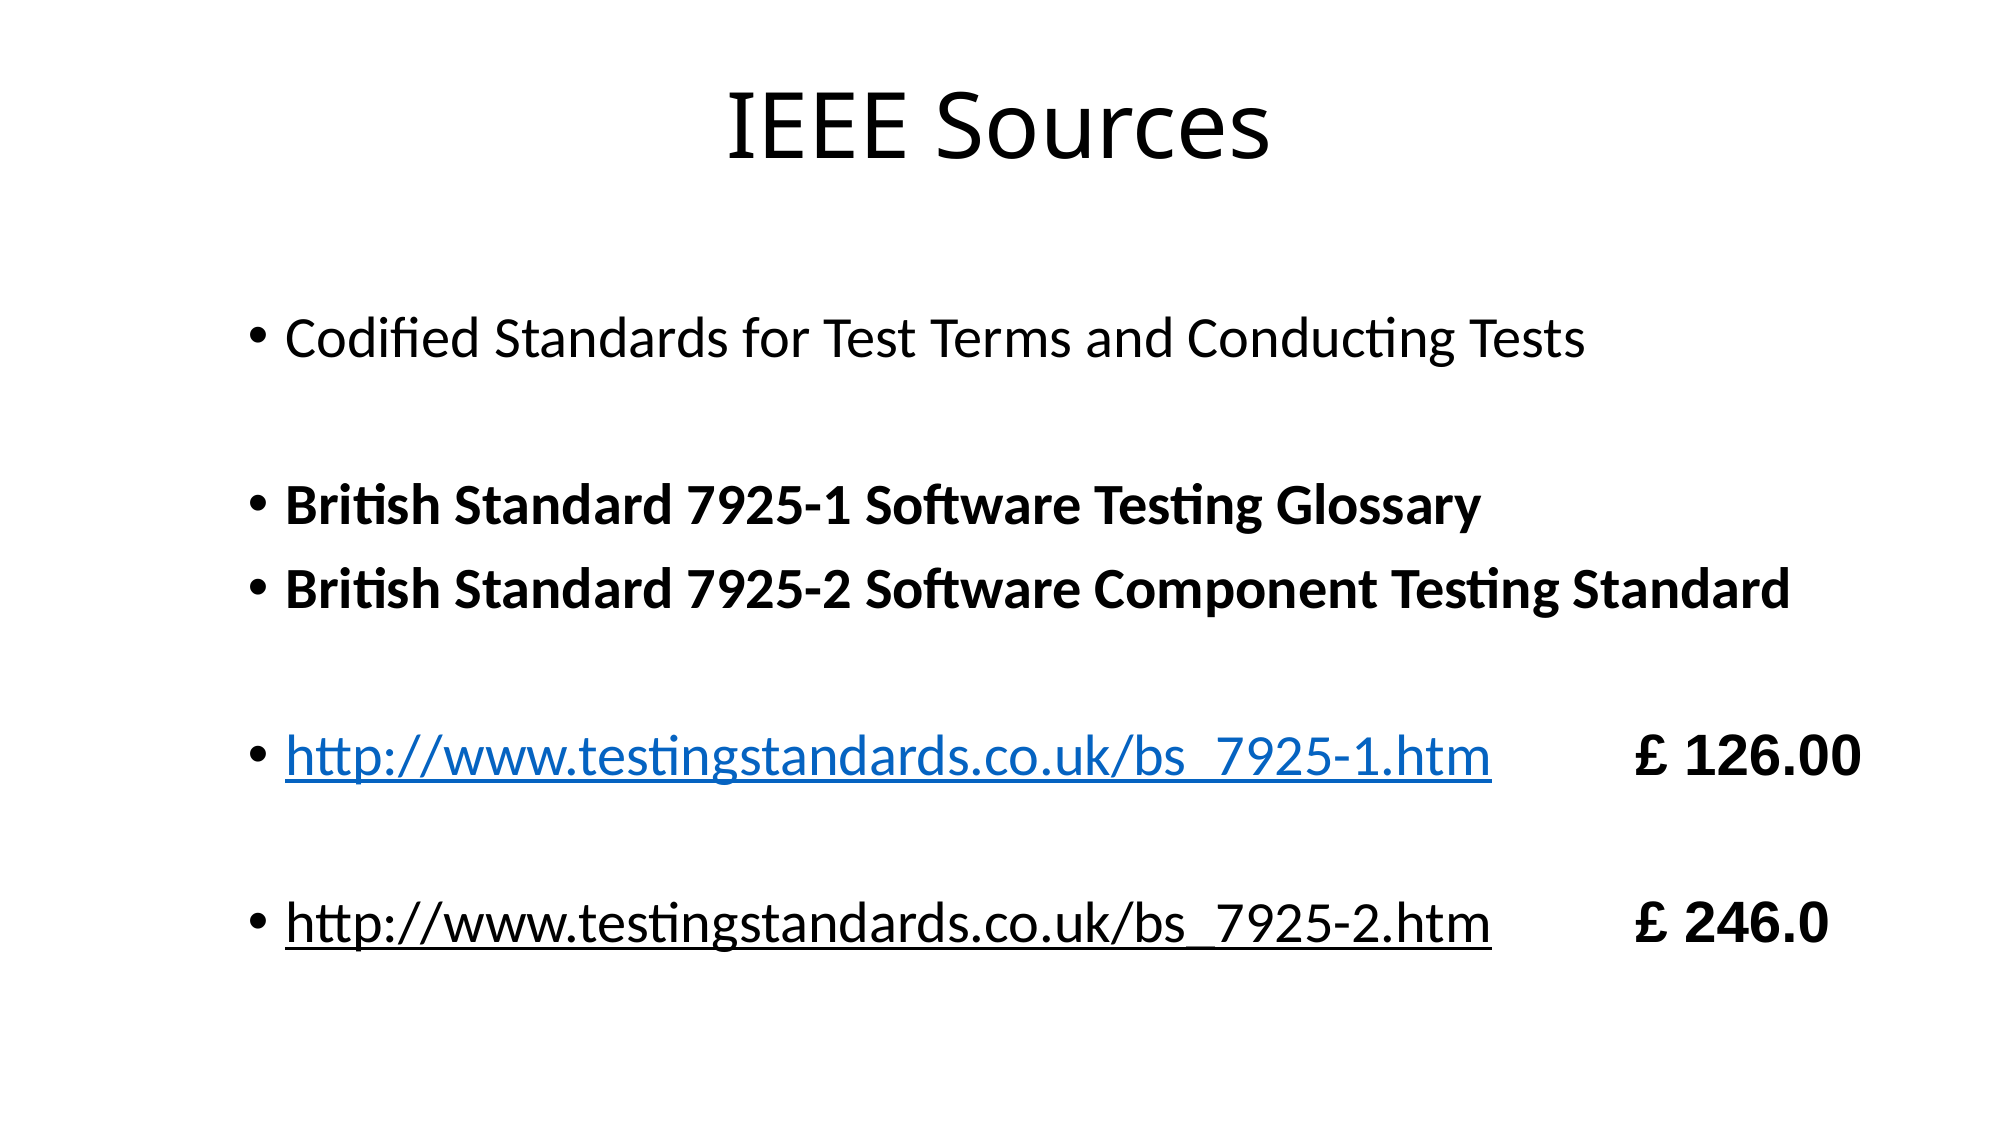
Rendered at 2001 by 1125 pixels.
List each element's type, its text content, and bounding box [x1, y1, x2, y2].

list Codified Standards for Test Terms and Conducting Tests British Standard 7925-1 Software Testing Glossary British Standard 7925-2 Software Component Testing Standard http://www.testingstandards.co.uk/bs_7925-1.htm £ 126.00 http://www.testingstandards.co.uk/bs_7925-2.htm £ 246.0 [232, 299, 2000, 1014]
title IEEE Sources [137, 59, 1863, 278]
